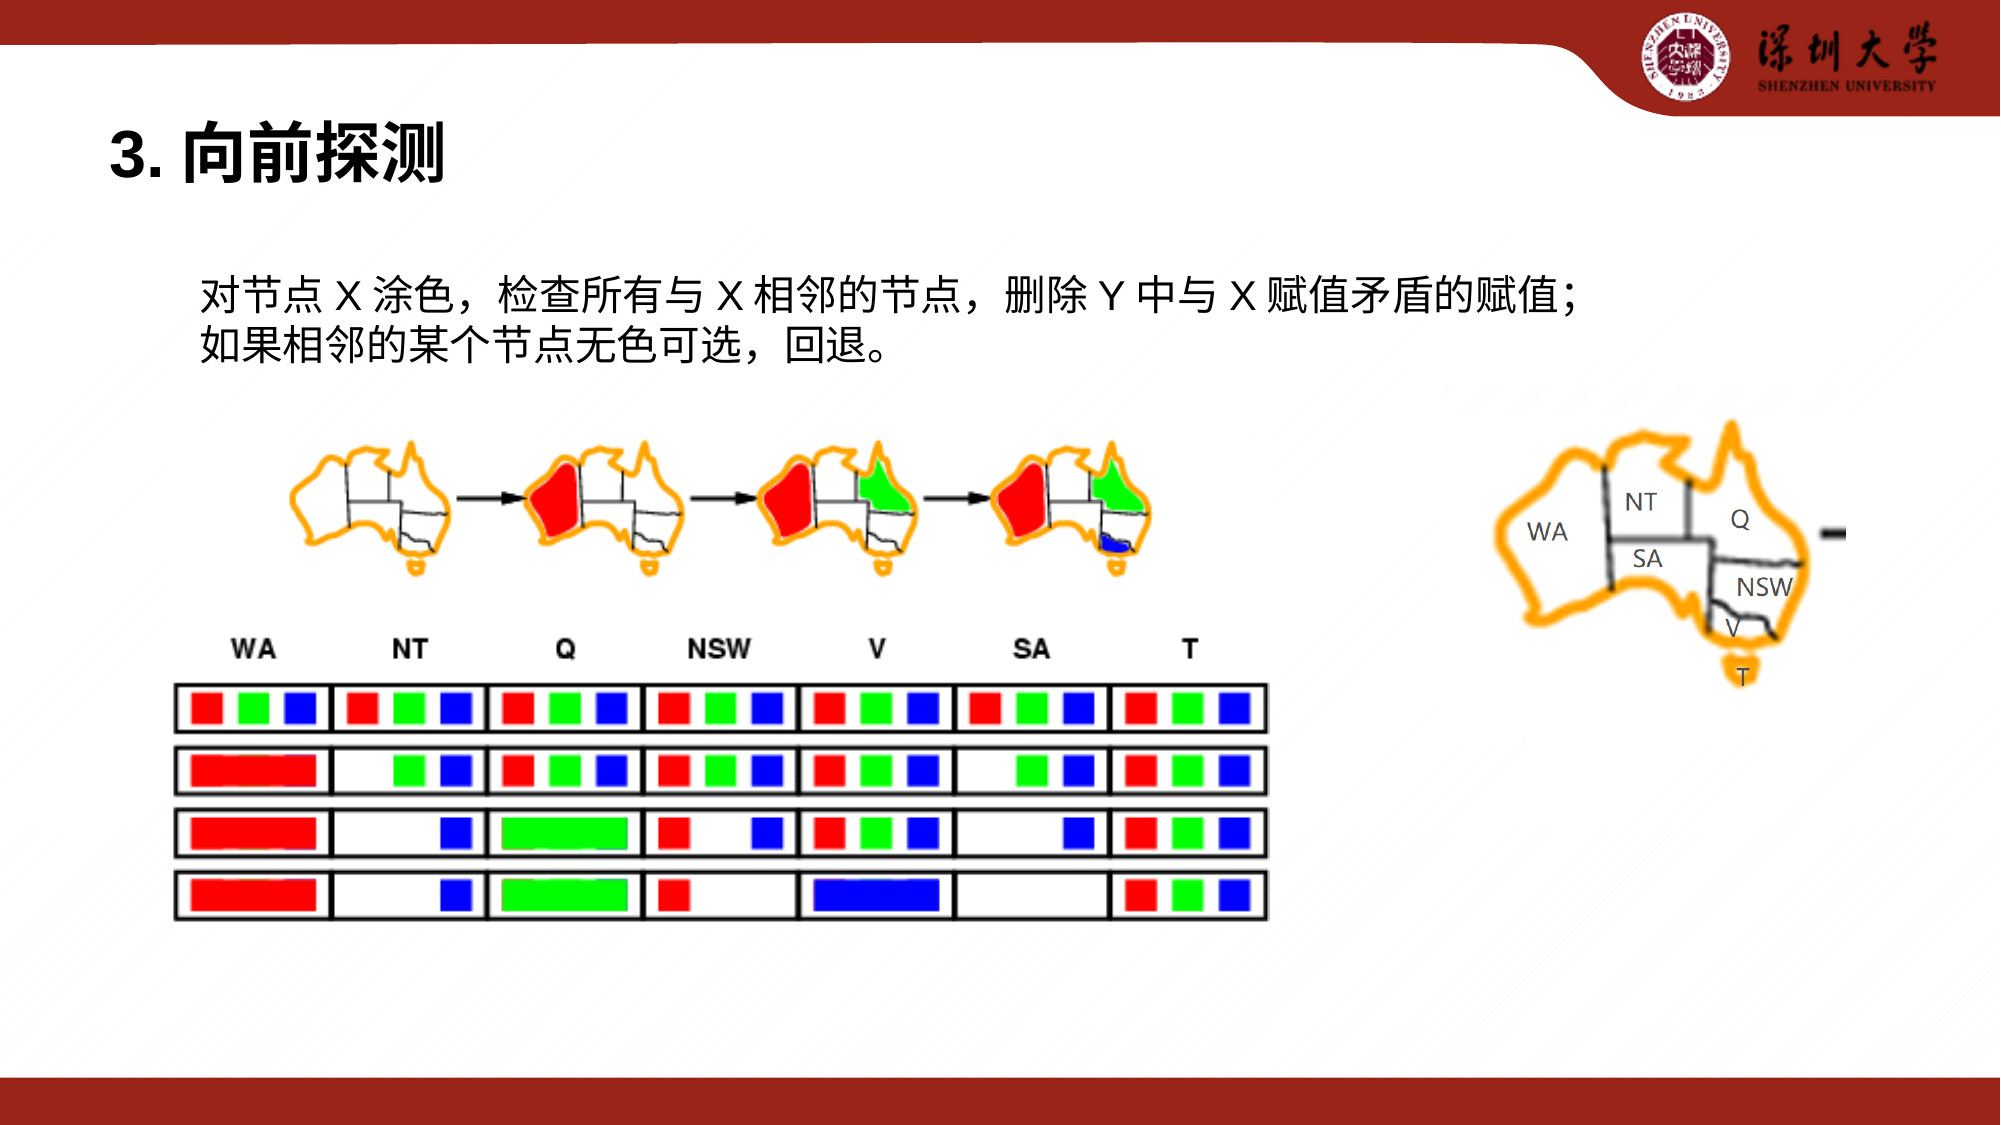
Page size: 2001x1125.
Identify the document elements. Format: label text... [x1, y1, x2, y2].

text_box 3.向前探测 [94, 103, 609, 199]
picture [1443, 387, 1846, 738]
picture [172, 439, 1270, 926]
text_box 对节点X涂色，检查所有与X相邻的节点，删除Y中与X赋值矛盾的赋值； 如果相邻的某个节点无色可选，回退。 [109, 261, 1728, 377]
picture [1641, 12, 1731, 102]
picture [1743, 7, 1974, 107]
